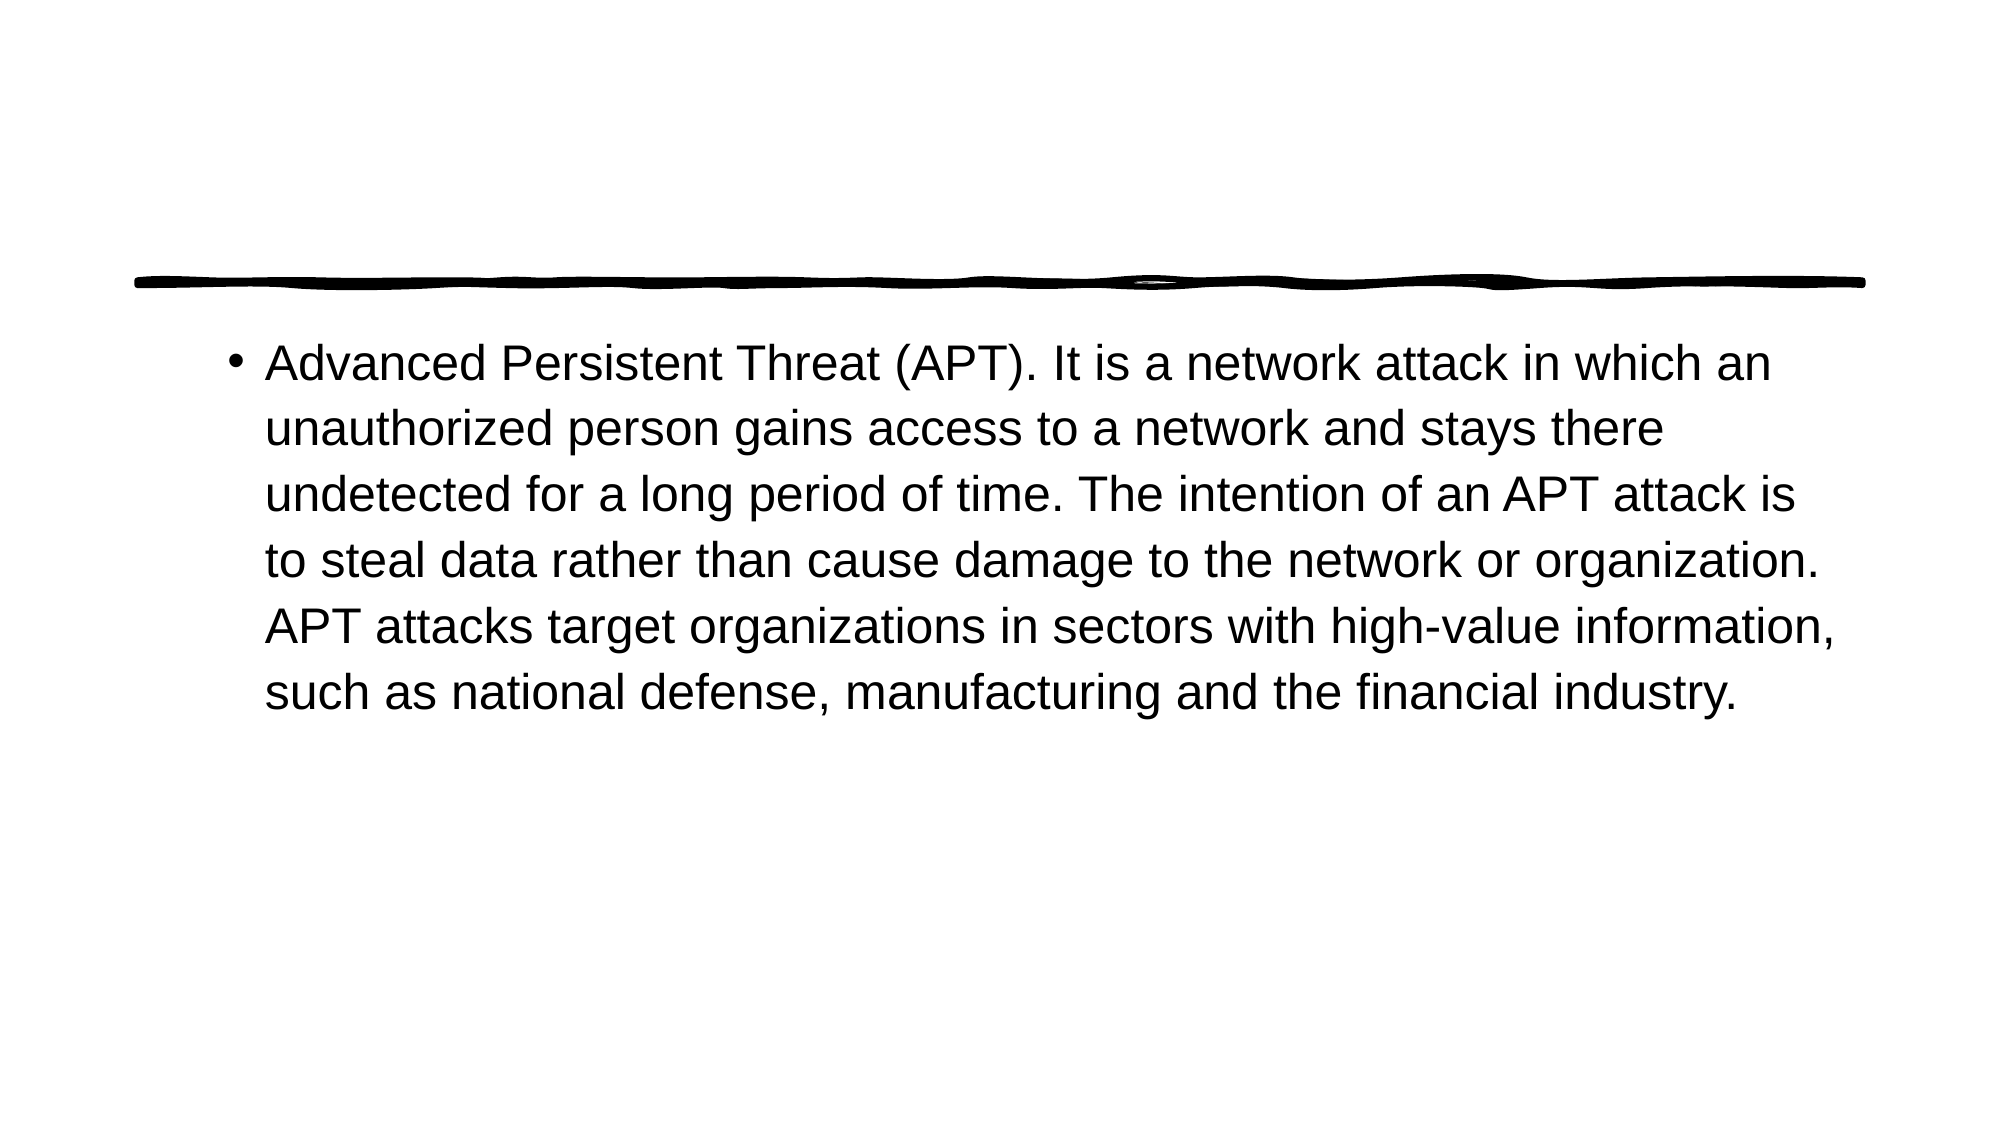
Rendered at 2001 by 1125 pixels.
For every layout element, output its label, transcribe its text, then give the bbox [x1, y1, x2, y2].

list Advanced Persistent Threat (APT). It is a network attack in which an unauthorized person gains access to a network and stays there undetected for a long period of time. The intention of an APT attack is to steal data rather than cause damage to the network or organization. APT attacks target organizations in sectors with high-value information, such as national defense, manufacturing and the financial industry. [137, 316, 1863, 1014]
